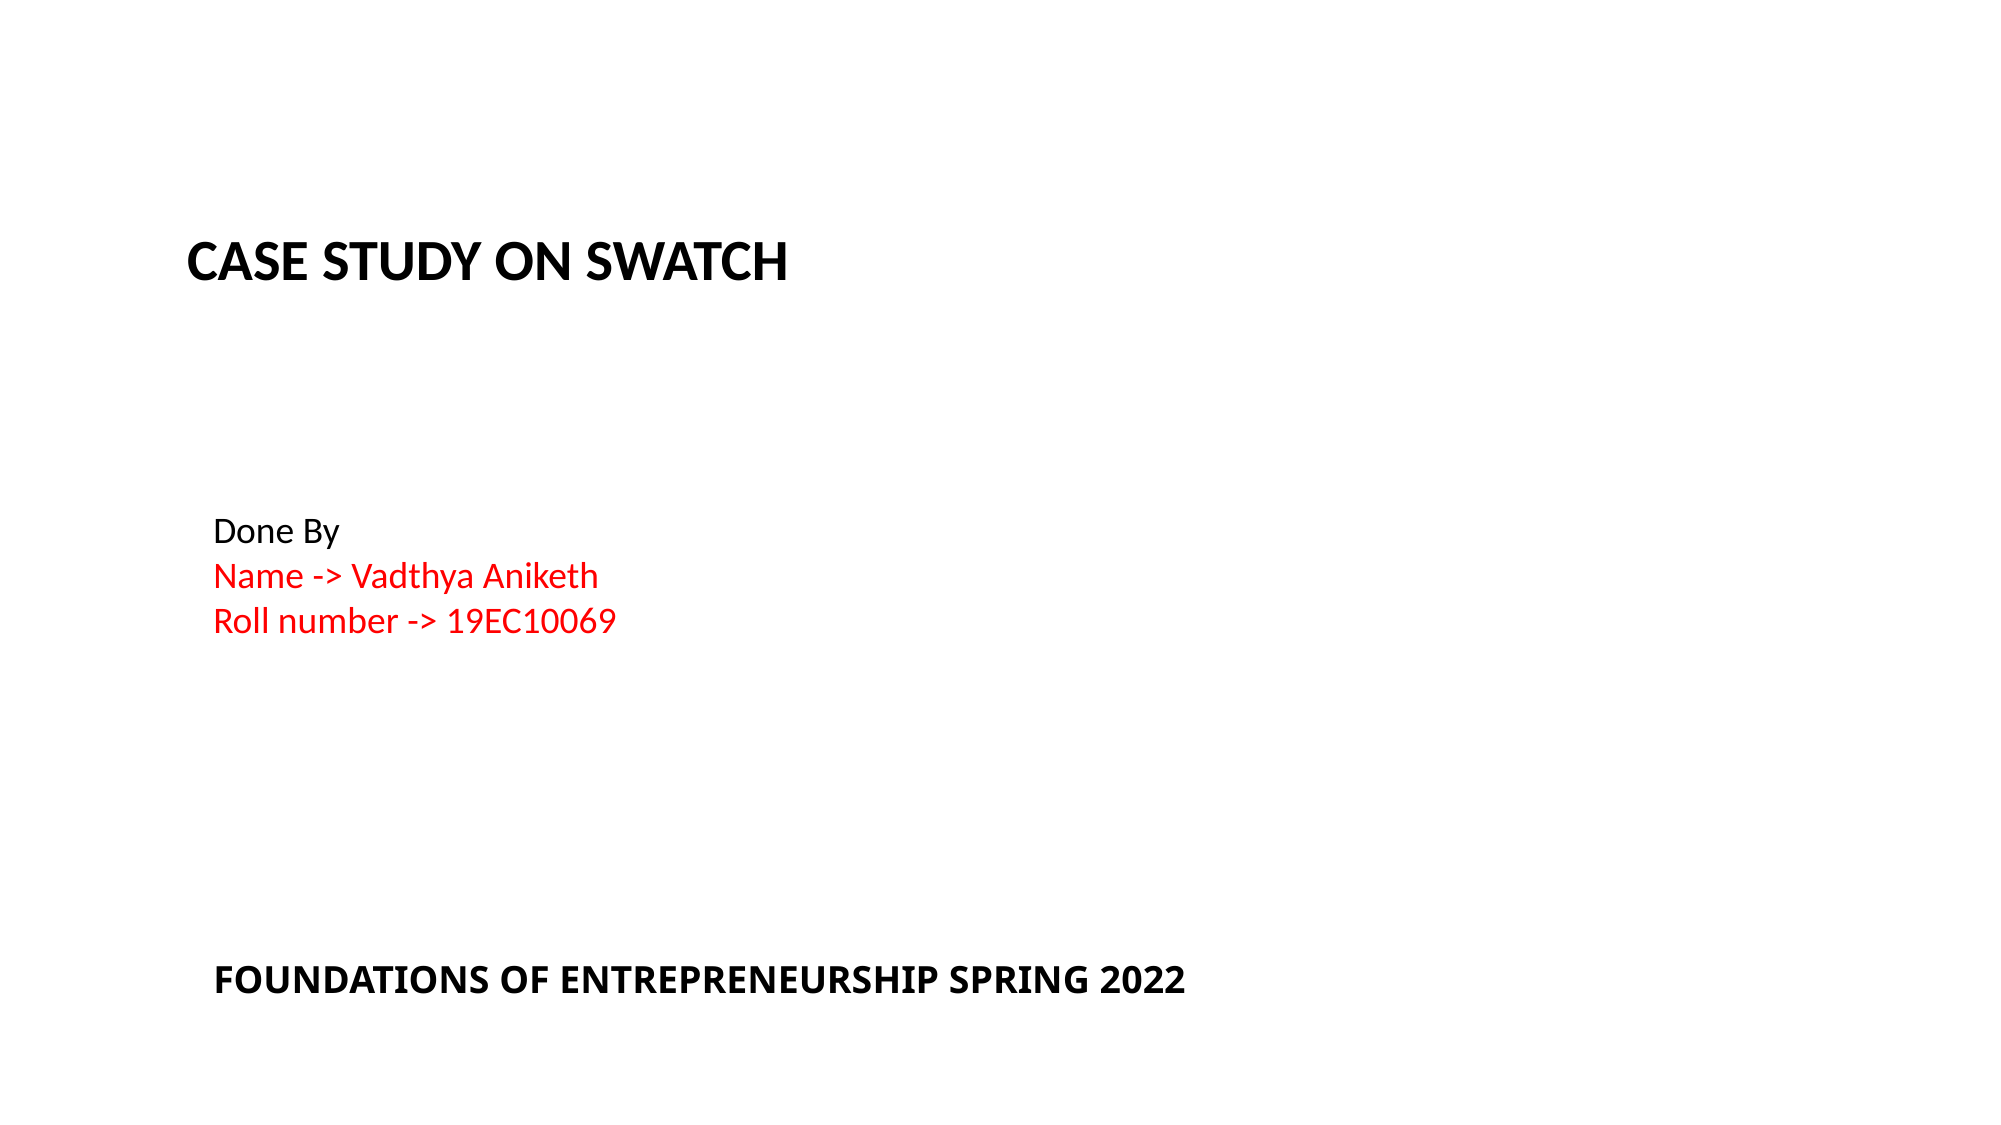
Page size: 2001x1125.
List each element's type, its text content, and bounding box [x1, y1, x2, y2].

text_box CASE STUDY ON SWATCH [172, 214, 1140, 300]
text_box Done By Name -> Vadthya Aniketh Roll number -> 19EC10069 FOUNDATIONS OF ENTREPRENEURSHIP SPRING 2022 [198, 498, 1446, 1125]
